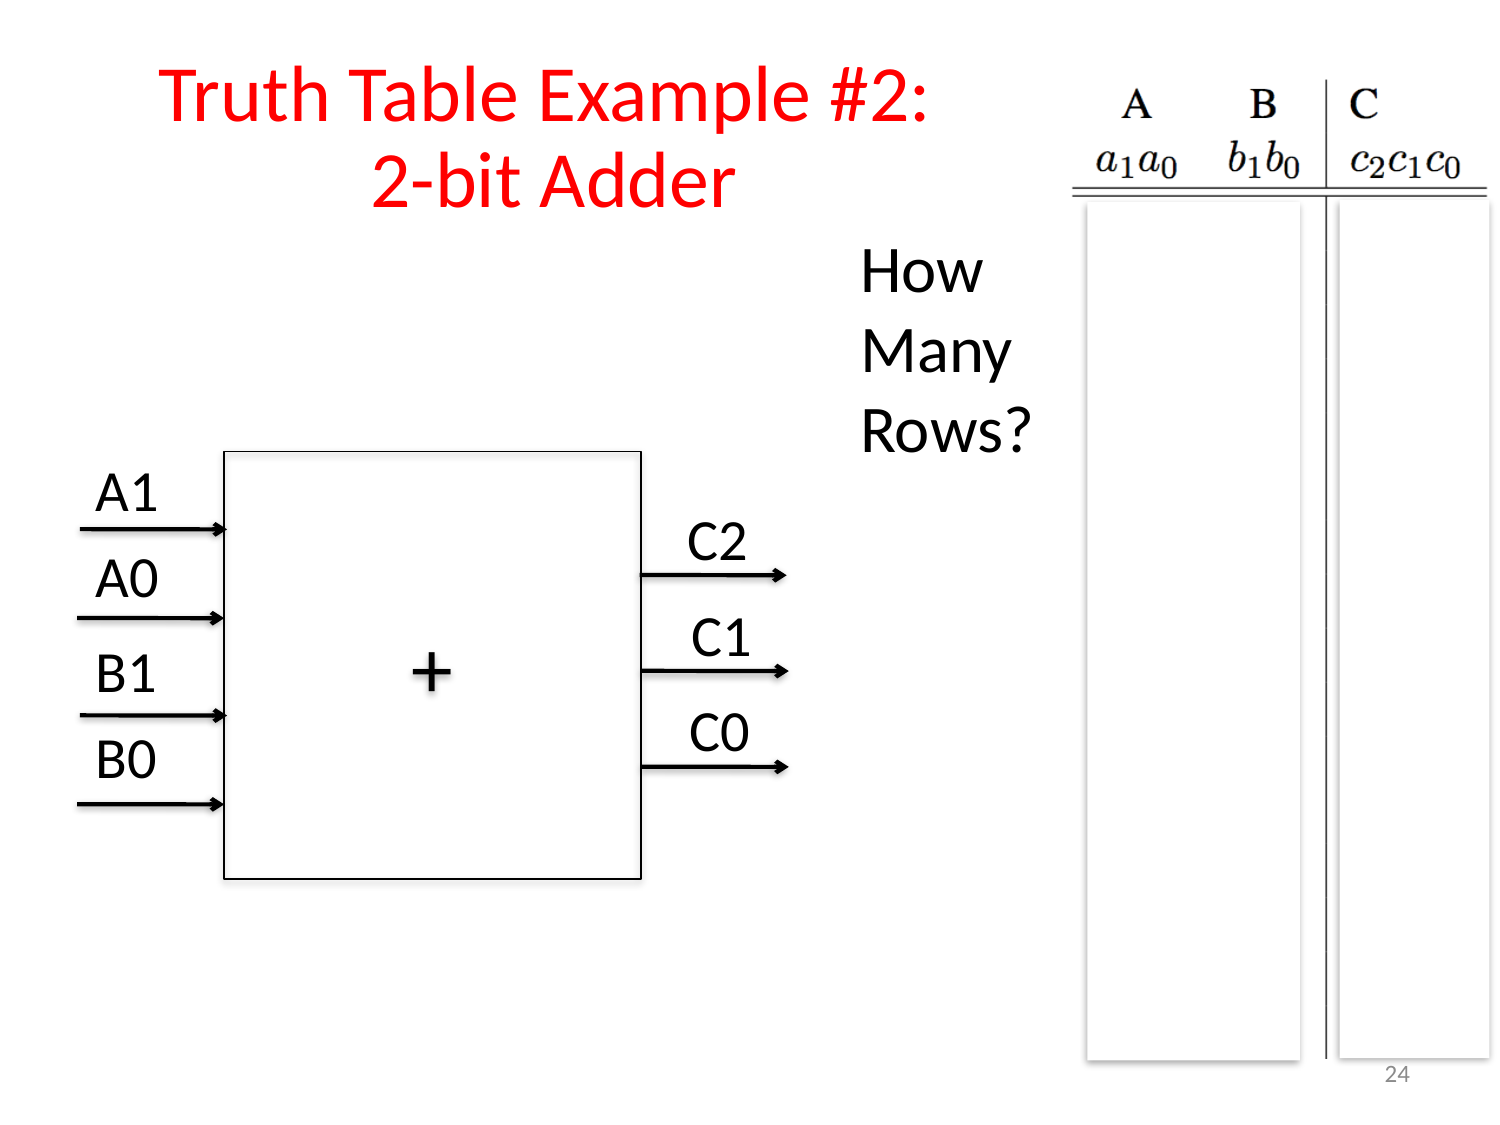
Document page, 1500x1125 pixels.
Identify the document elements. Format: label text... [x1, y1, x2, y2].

text_box A1 [80, 445, 174, 528]
text_box C0 [674, 686, 766, 764]
slide_number 24 [1074, 1068, 1425, 1103]
title Truth Table Example #2: 2-bit Adder [75, 45, 1034, 233]
text_box C2 [672, 494, 763, 573]
text_box B0 [80, 723, 172, 798]
text_box A0 [80, 536, 174, 616]
text_box + [223, 451, 642, 880]
picture [1060, 70, 1500, 1059]
text_box How Many Rows? [845, 218, 1050, 474]
text_box C1 [676, 590, 768, 669]
text_box B1 [80, 626, 172, 711]
